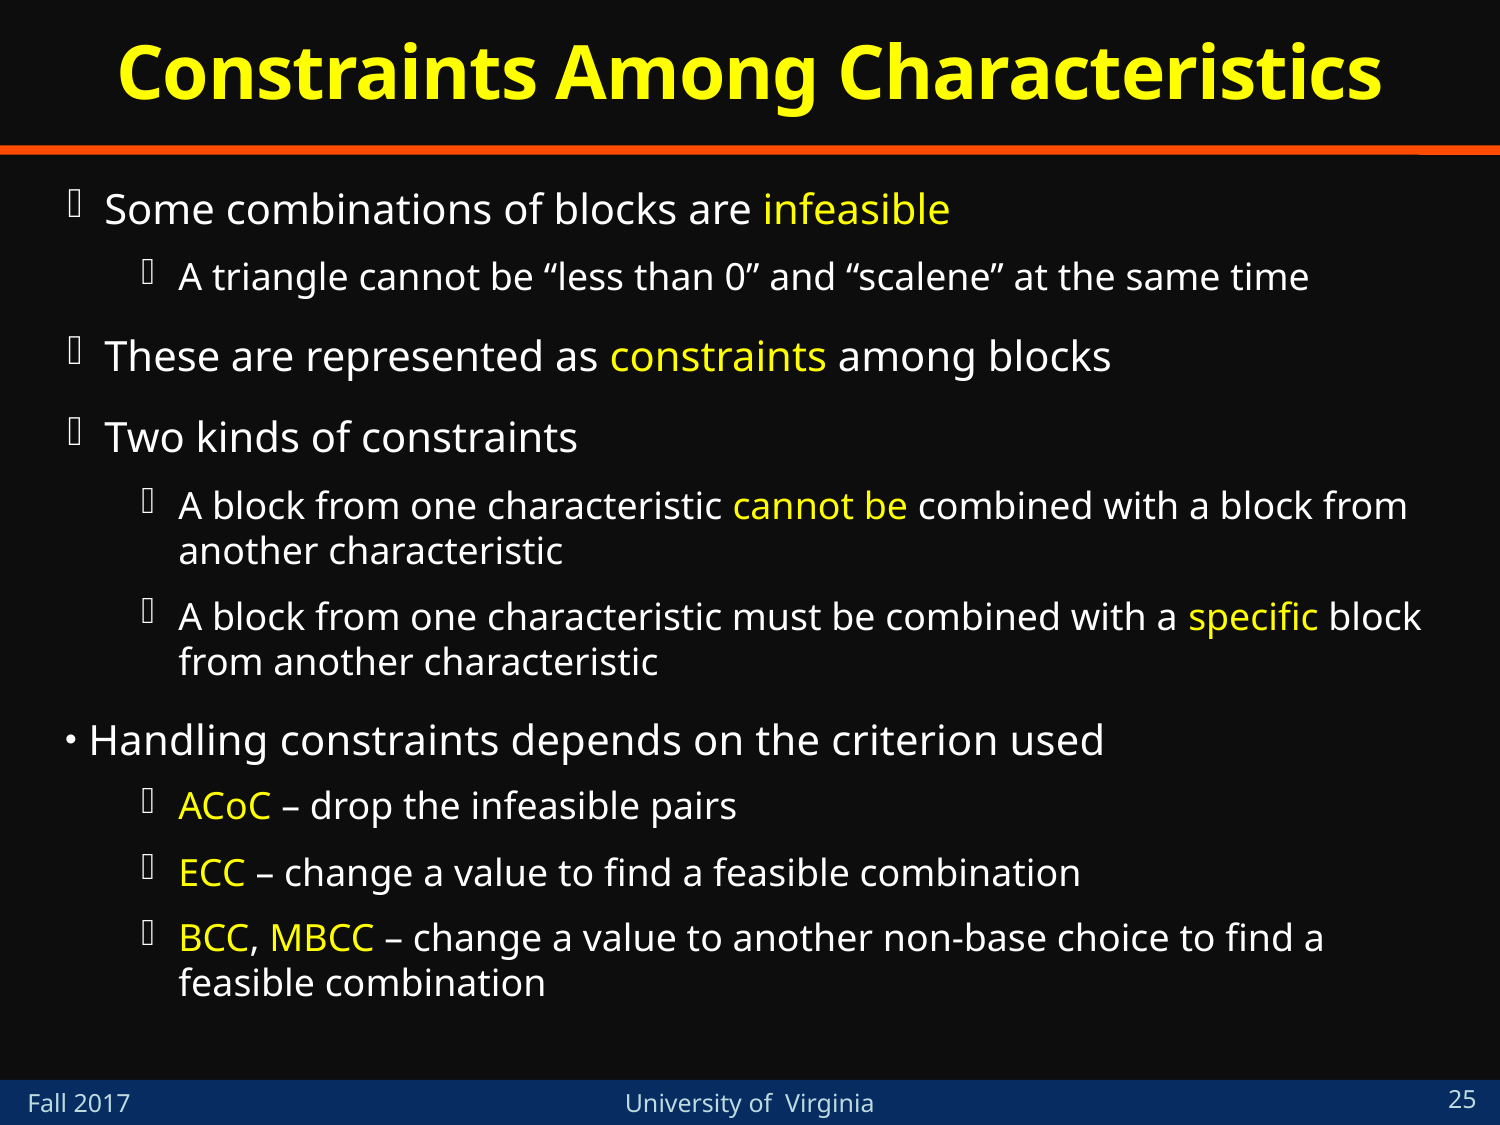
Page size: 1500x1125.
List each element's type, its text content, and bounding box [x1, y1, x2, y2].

title Constraints Among Characteristics [0, 0, 1500, 150]
list Some combinations of blocks are infeasible A triangle cannot be “less than 0” and “scalene” at the same time These are represented as constraints among blocks Two kinds of constraints A block from one characteristic cannot be combined with a block from another characteristic A block from one characteristic must be combined with a specific block from another characteristic Handling constraints depends on the criterion used ACoC – drop the infeasible pairs ECC – change a value to find a feasible combination BCC, MBCC – change a value to another non-base choice to find a feasible combination [50, 174, 1463, 1088]
